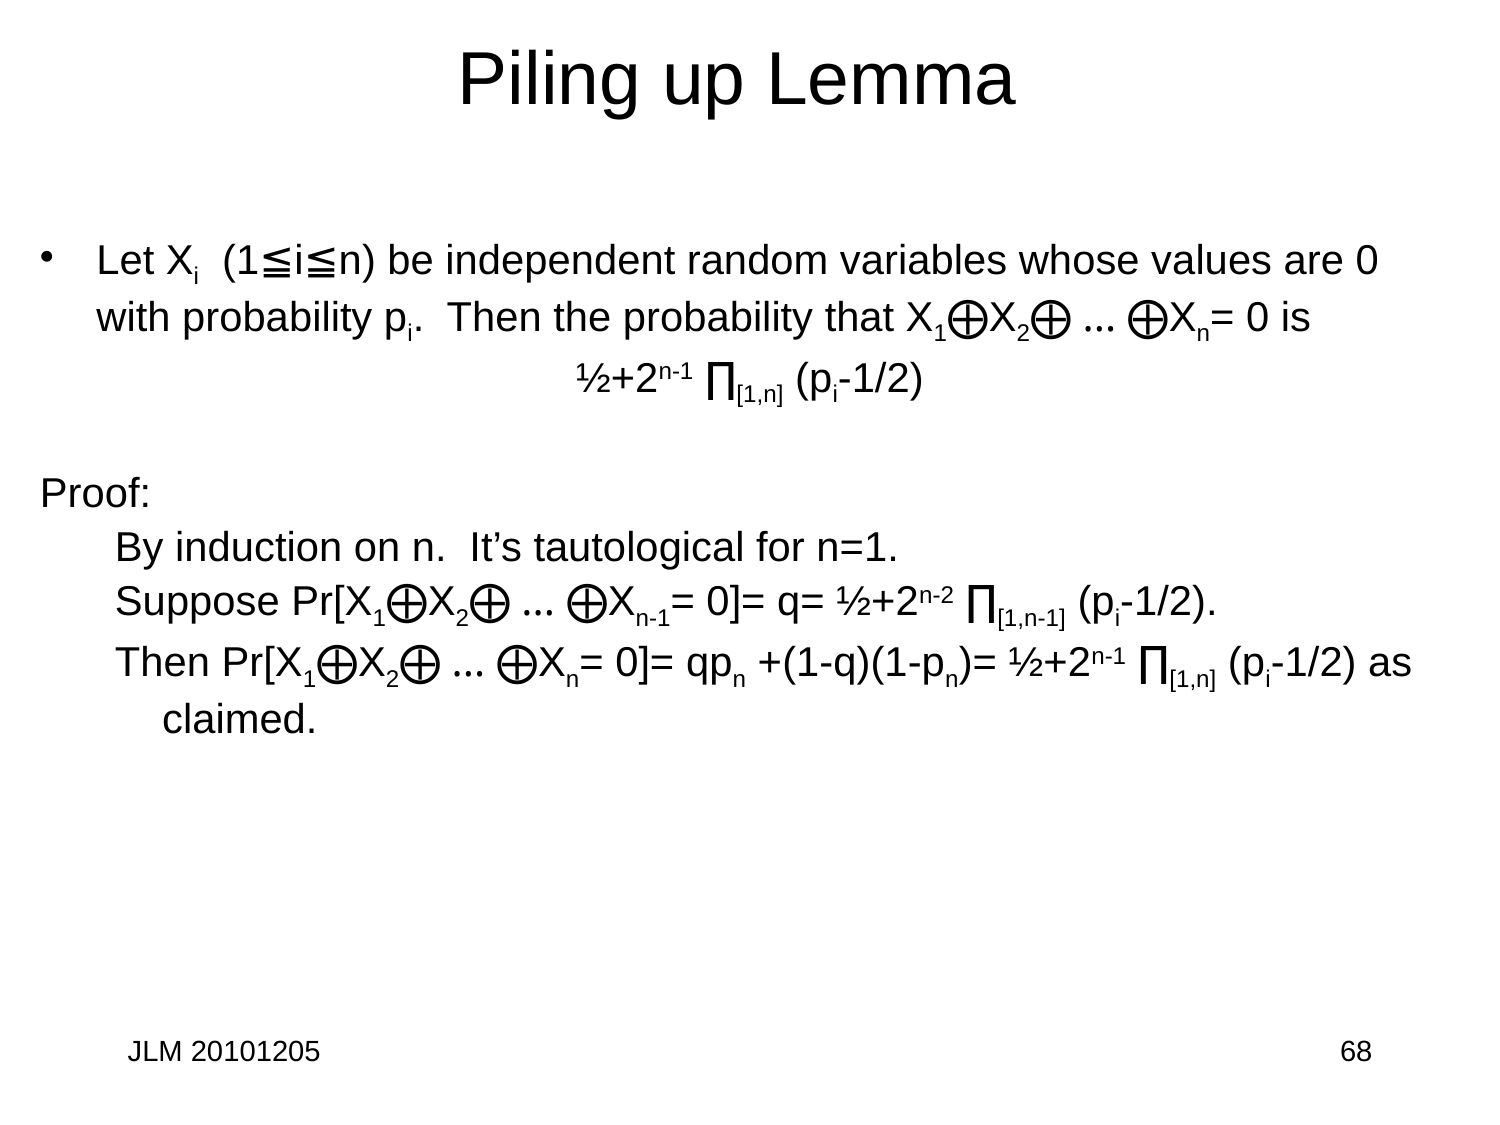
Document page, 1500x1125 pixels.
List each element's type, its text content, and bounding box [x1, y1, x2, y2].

slide_number JLM 20101205 [111, 1024, 426, 1101]
slide_number 68 [1074, 1024, 1388, 1101]
title Piling up Lemma [99, 12, 1376, 138]
list Let Xi (1≦i≦n) be independent random variables whose values are 0 with probability pi. Then the probability that X1⨁X2⨁ ... ⨁Xn= 0 is ½+2n-1 ∏[1,n] (pi-1/2) Proof: By induction on n. It’s tautological for n=1. Suppose Pr[X1⨁X2⨁ ... ⨁Xn-1= 0]= q= ½+2n-2 ∏[1,n-1] (pi-1/2). Then Pr[X1⨁X2⨁ ... ⨁Xn= 0]= qpn +(1-q)(1-pn)= ½+2n-1 ∏[1,n] (pi-1/2) as claimed. [24, 224, 1476, 1001]
